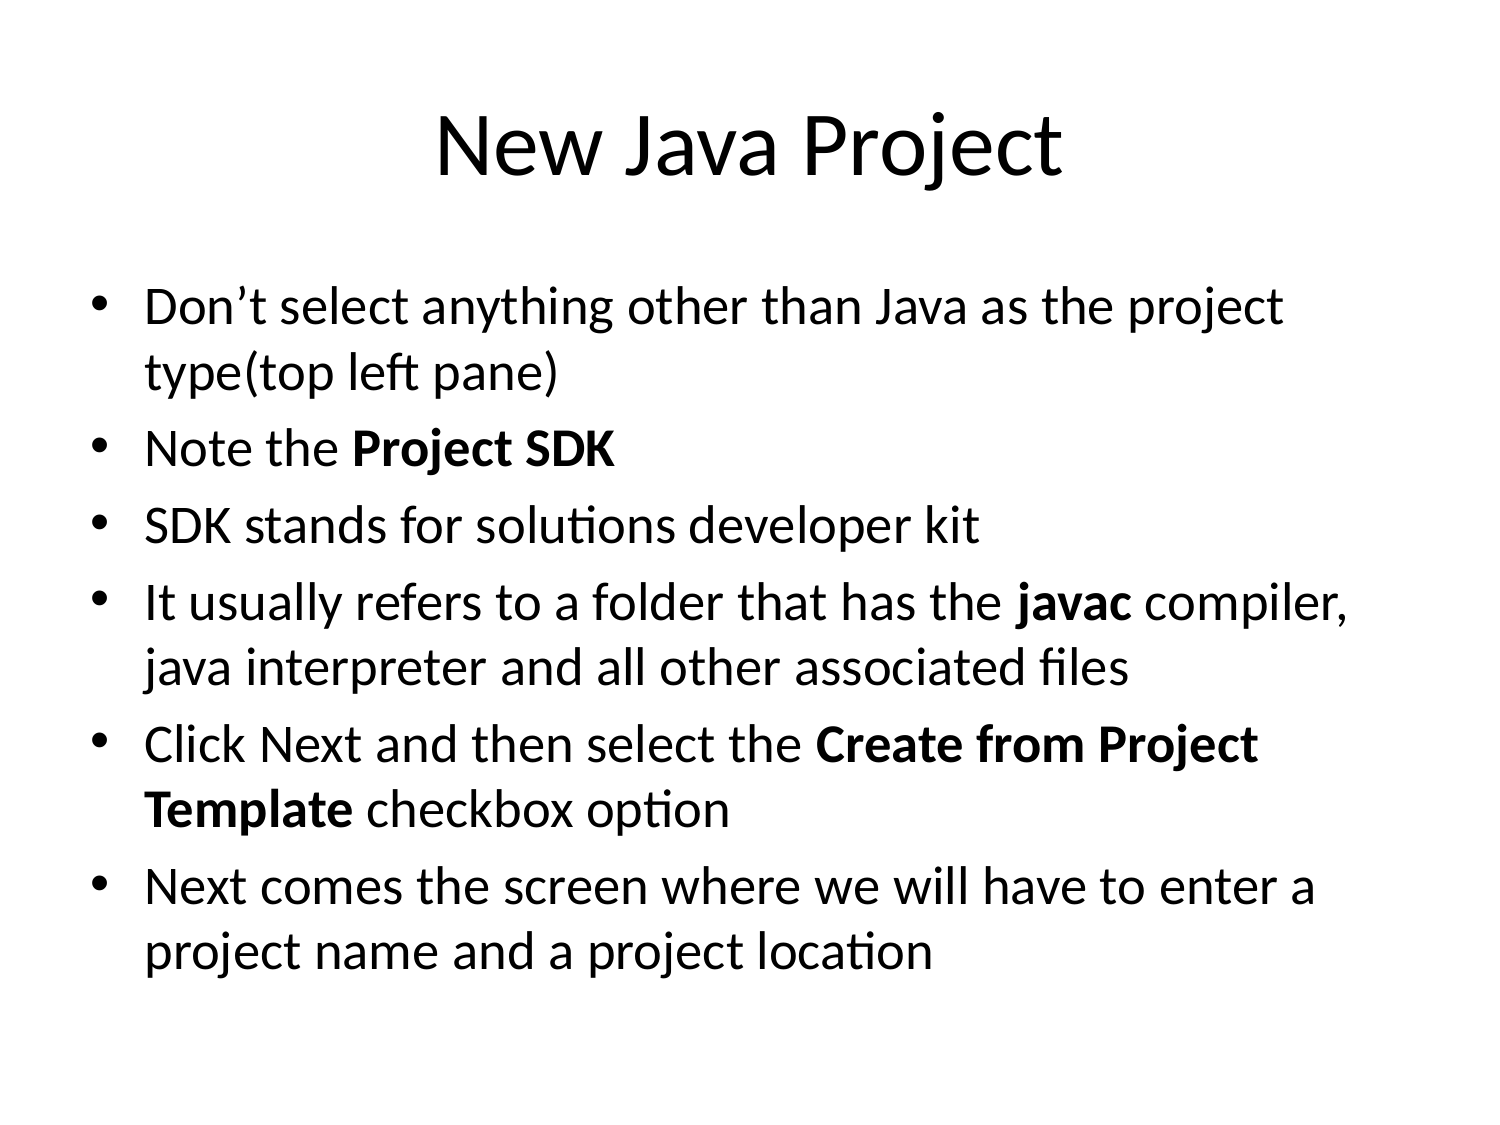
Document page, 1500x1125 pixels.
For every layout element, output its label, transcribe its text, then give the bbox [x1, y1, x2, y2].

title New Java Project [75, 45, 1425, 233]
list Don’t select anything other than Java as the project type(top left pane) Note the Project SDK SDK stands for solutions developer kit It usually refers to a folder that has the javac compiler, java interpreter and all other associated files Click Next and then select the Create from Project Template checkbox option Next comes the screen where we will have to enter a project name and a project location [75, 262, 1425, 1005]
